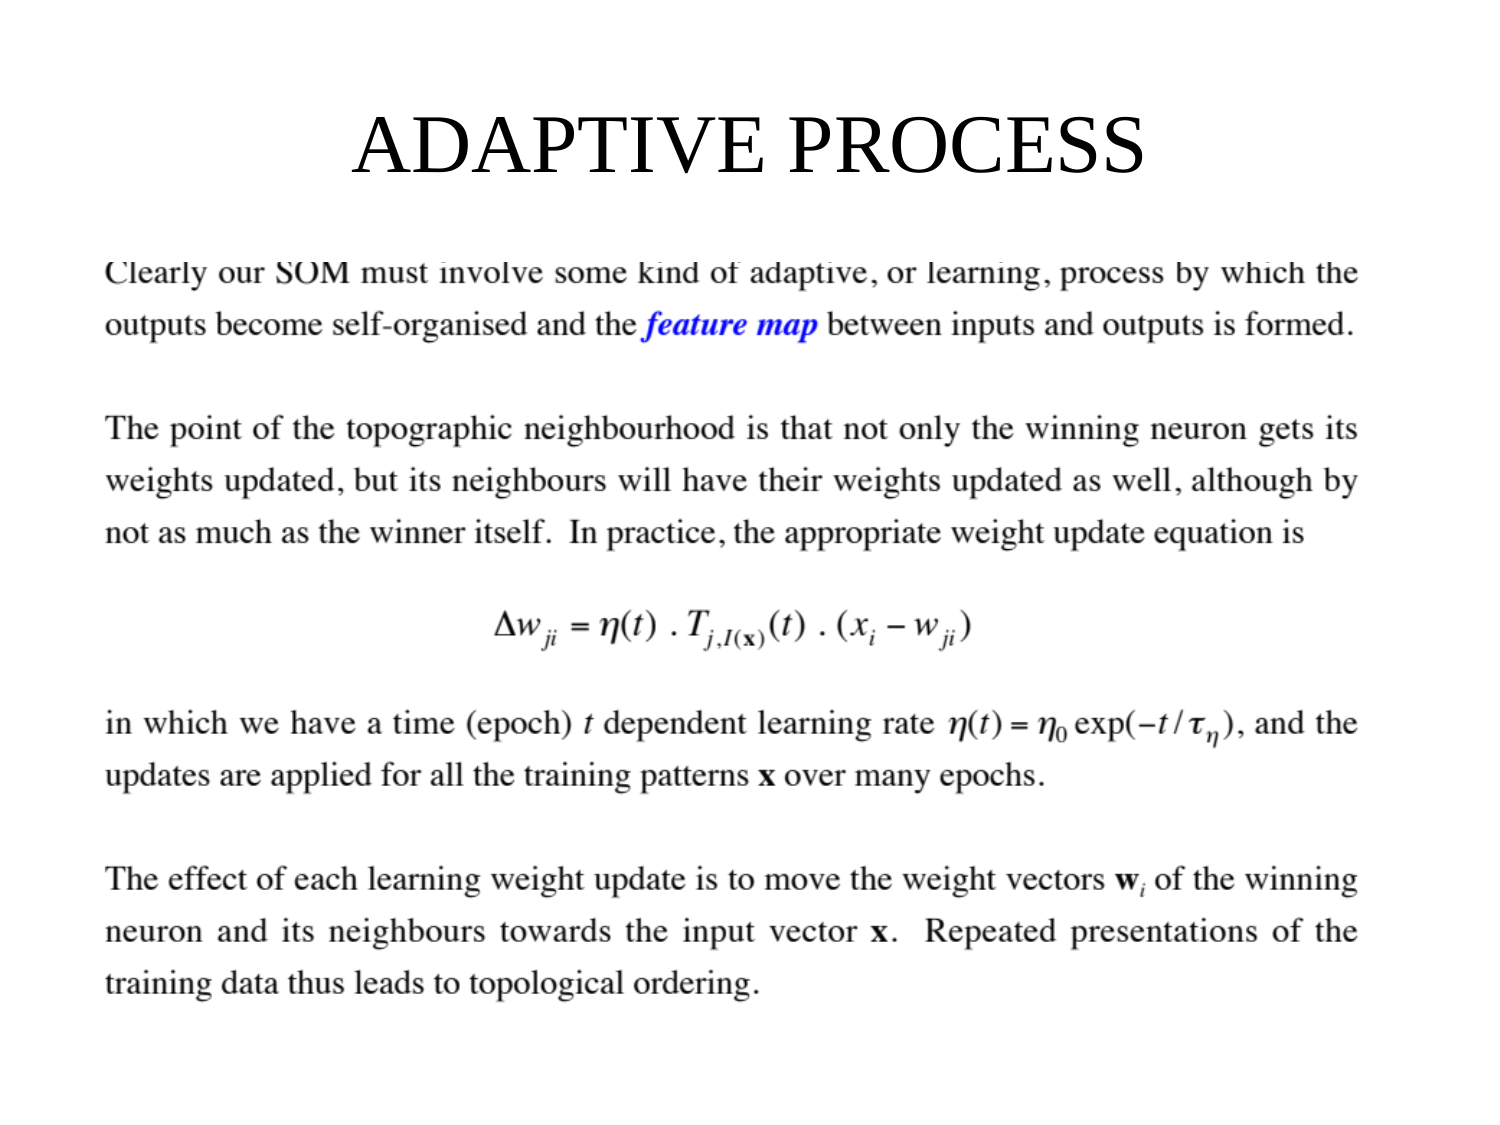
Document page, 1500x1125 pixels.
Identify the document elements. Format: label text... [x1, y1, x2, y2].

text_box ADAPTIVE PROCESS [75, 45, 1425, 233]
picture [74, 262, 1426, 1006]
